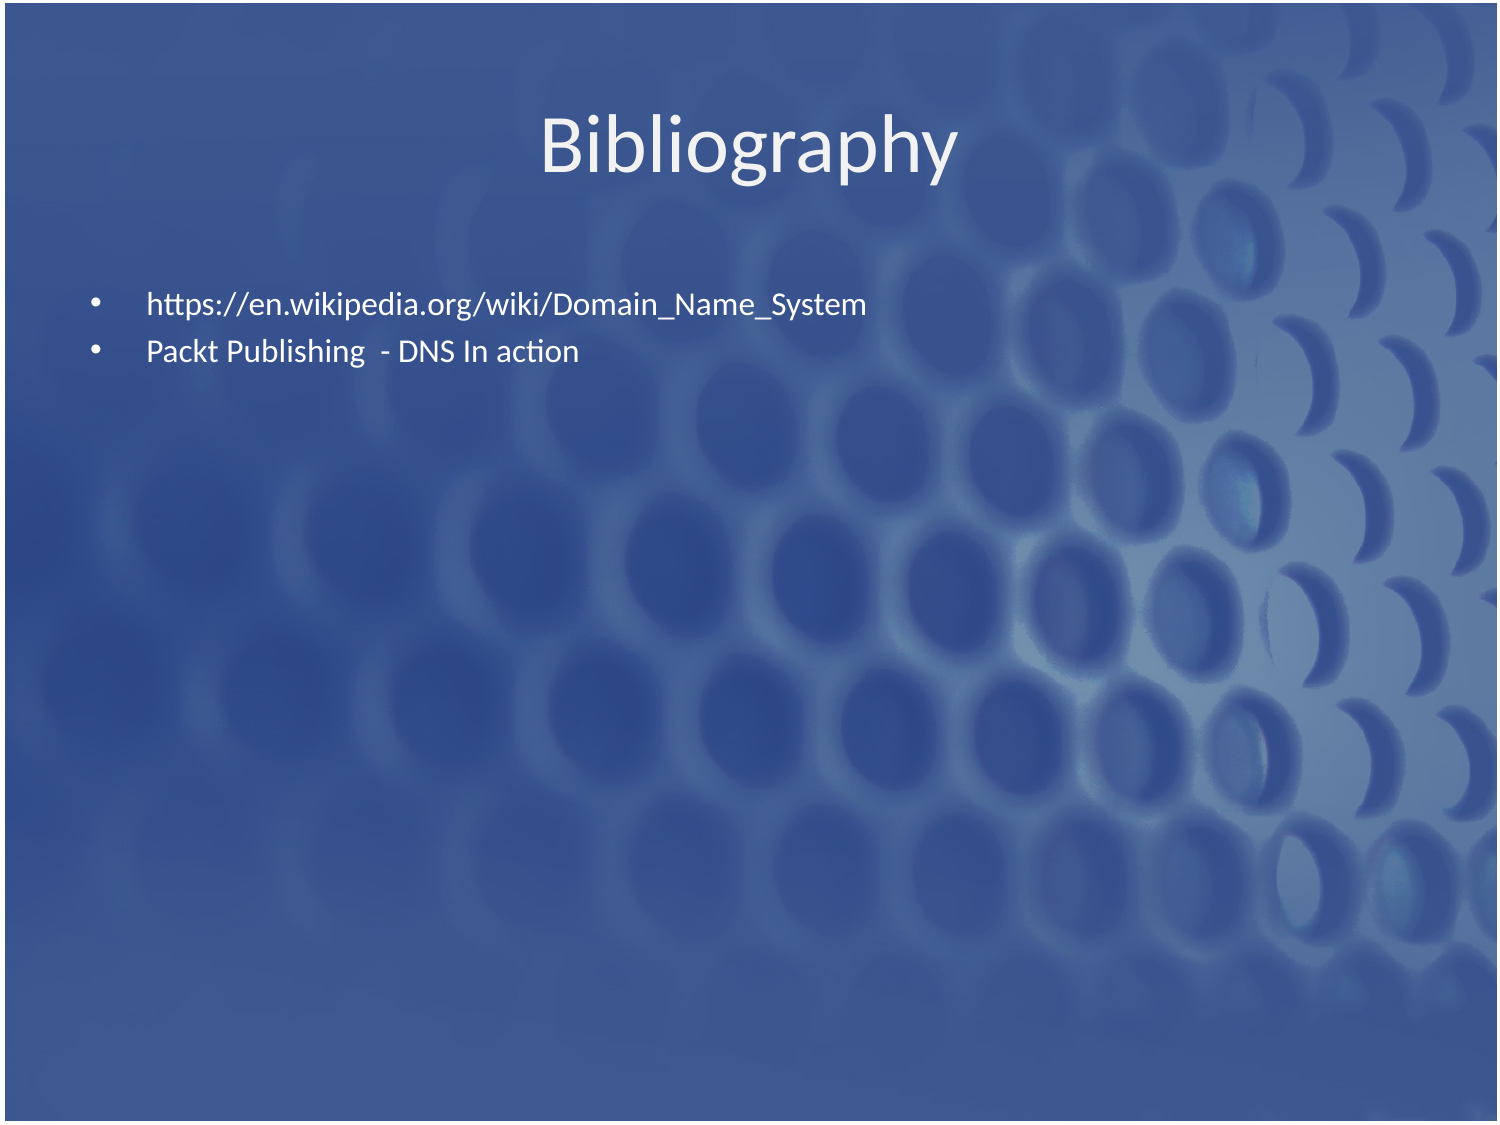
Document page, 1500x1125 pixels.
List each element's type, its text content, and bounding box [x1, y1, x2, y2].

picture [0, 0, 1500, 1125]
list https://en.wikipedia.org/wiki/Domain_Name_System Packt Publishing - DNS In action [74, 274, 1463, 1076]
title Bibliography [74, 44, 1426, 233]
